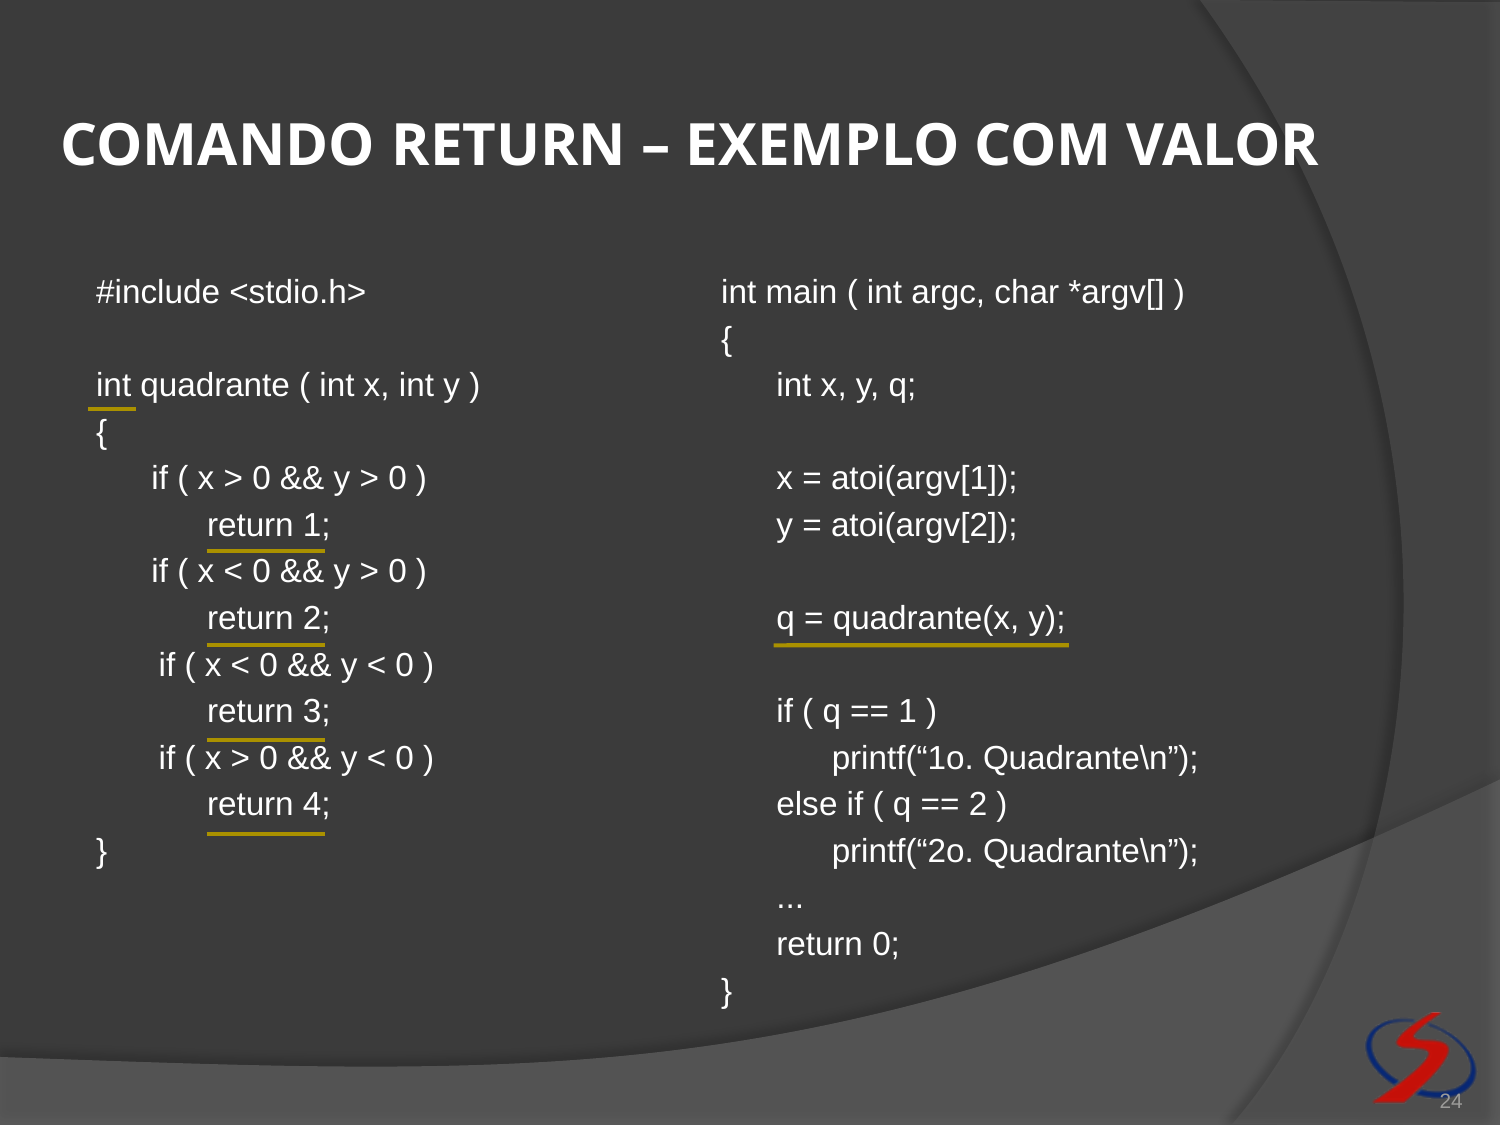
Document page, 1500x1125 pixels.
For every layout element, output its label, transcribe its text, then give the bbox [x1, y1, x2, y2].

picture [1359, 1011, 1483, 1108]
title Comando return – exemplo com valor [53, 45, 1454, 233]
list int main ( int argc, char *argv[] ) { int x, y, q; x = atoi(argv[1]); y = atoi(argv[2]); q = quadrante(x, y); if ( q == 1 ) printf(“1o. Quadrante\n”); else if ( q == 2 ) printf(“2o. Quadrante\n”); ... return 0; } [699, 262, 1454, 1005]
slide_number 24 [1337, 1053, 1463, 1114]
list #include <stdio.h> int quadrante ( int x, int y ) { if ( x > 0 && y > 0 ) return 1; if ( x < 0 && y > 0 ) return 2; if ( x < 0 && y < 0 ) return 3; if ( x > 0 && y < 0 ) return 4; } [75, 262, 675, 1005]
